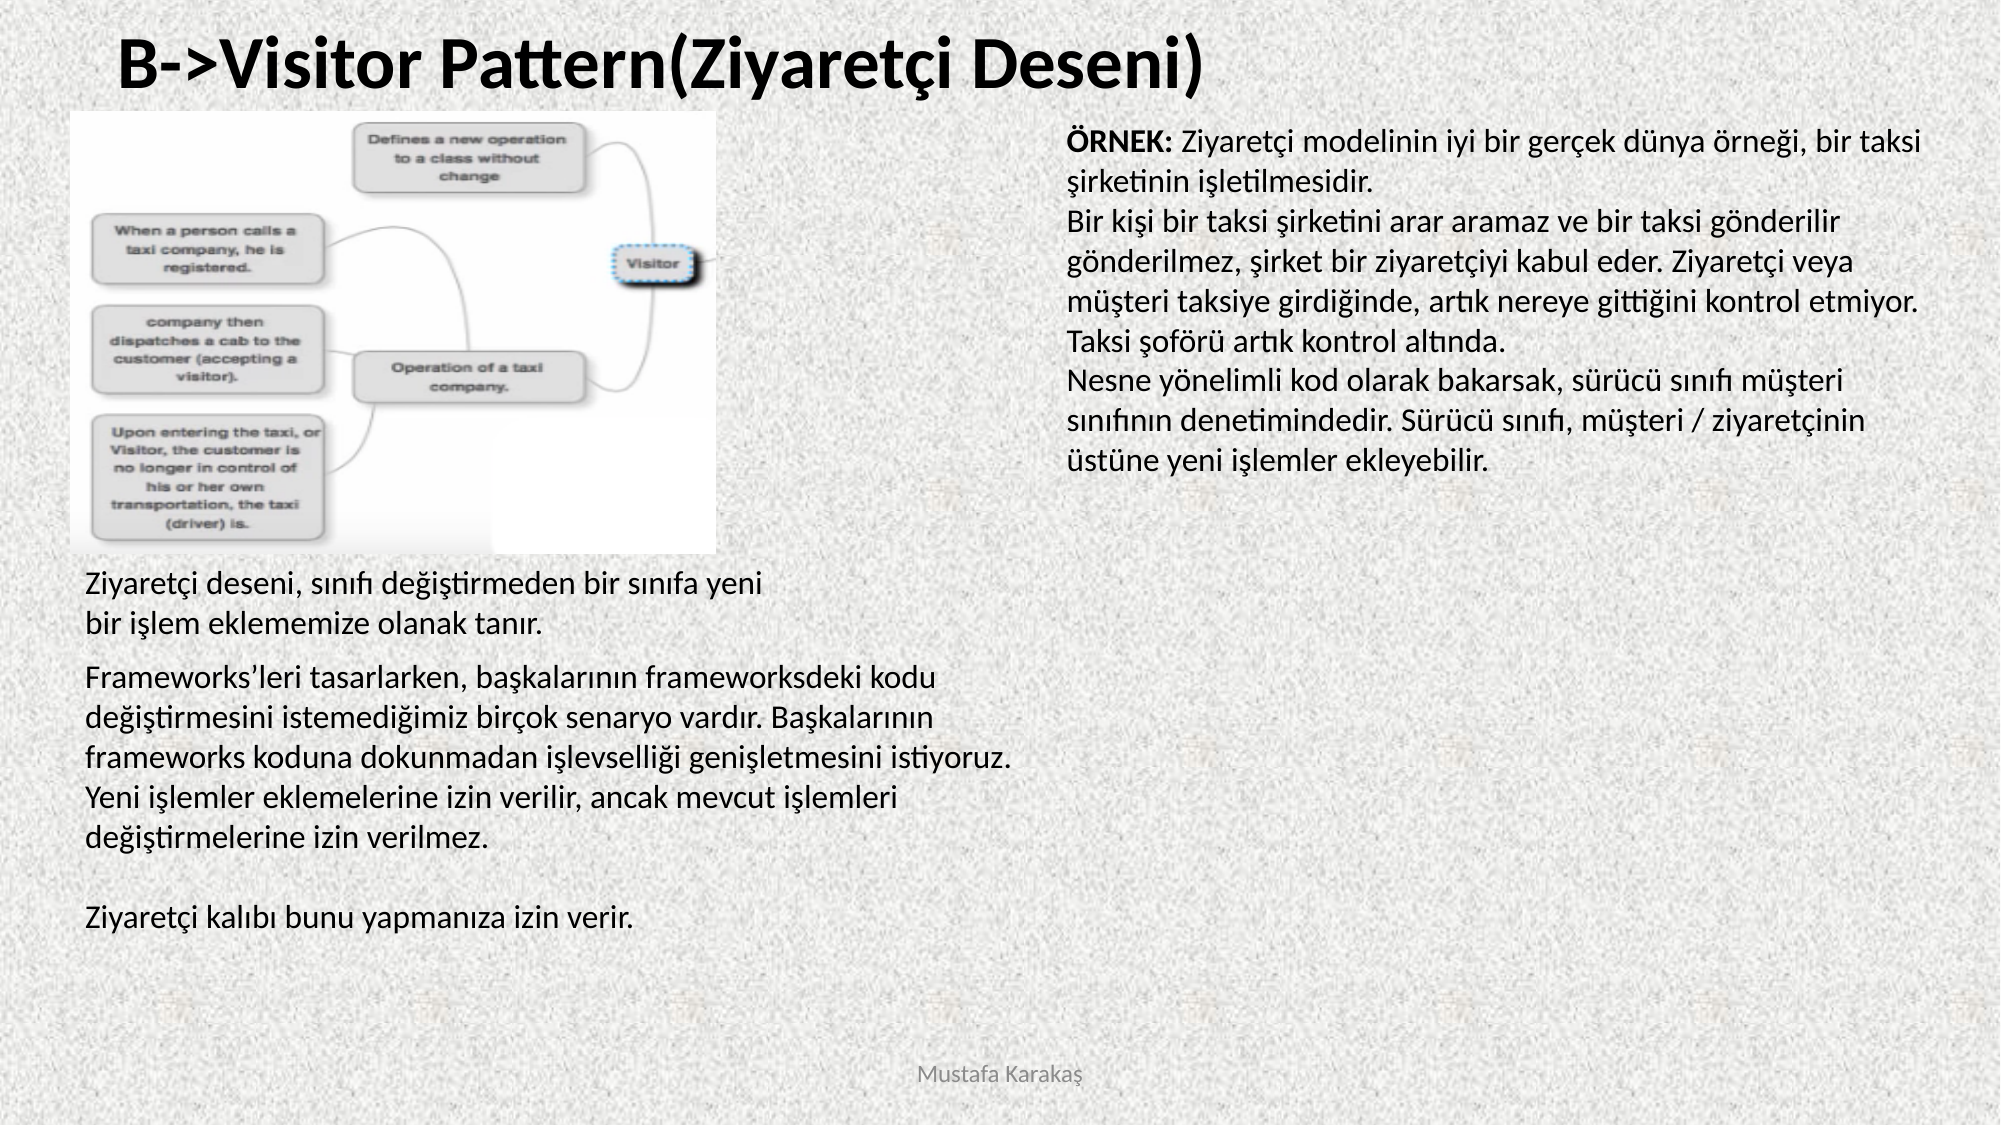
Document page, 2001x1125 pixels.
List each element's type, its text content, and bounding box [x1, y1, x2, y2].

picture [0, 0, 2001, 1125]
text_box B->Visitor Pattern(Ziyaretçi Deseni) [102, 5, 1222, 111]
text_box ÖRNEK: Ziyaretçi modelinin iyi bir gerçek dünya örneği, bir taksi şirketinin işletilmesidir. Bir kişi bir taksi şirketini arar aramaz ve bir taksi gönderilir gönderilmez, şirket bir ziyaretçiyi kabul eder. Ziyaretçi veya müşteri taksiye girdiğinde, artık nereye gittiğini kontrol etmiyor. Taksi şoförü artık kontrol altında. Nesne yönelimli kod olarak bakarsak, sürücü sınıfı müşteri sınıfının denetimindedir. Sürücü sınıfı, müşteri / ziyaretçinin üstüne yeni işlemler ekleyebilir. [1051, 111, 1967, 486]
text_box Ziyaretçi deseni, sınıfı değiştirmeden bir sınıfa yeni bir işlem eklememize olanak tanır. [70, 553, 783, 647]
footer Mustafa Karakaş [662, 1042, 1338, 1103]
text_box Frameworks’leri tasarlarken, başkalarının frameworksdeki kodu değiştirmesini istemediğimiz birçok senaryo vardır. Başkalarının frameworks koduna dokunmadan işlevselliği genişletmesini istiyoruz. Yeni işlemler eklemelerine izin verilir, ancak mevcut işlemleri değiştirmelerine izin verilmez. Ziyaretçi kalıbı bunu yapmanıza izin verir. [70, 647, 1052, 942]
